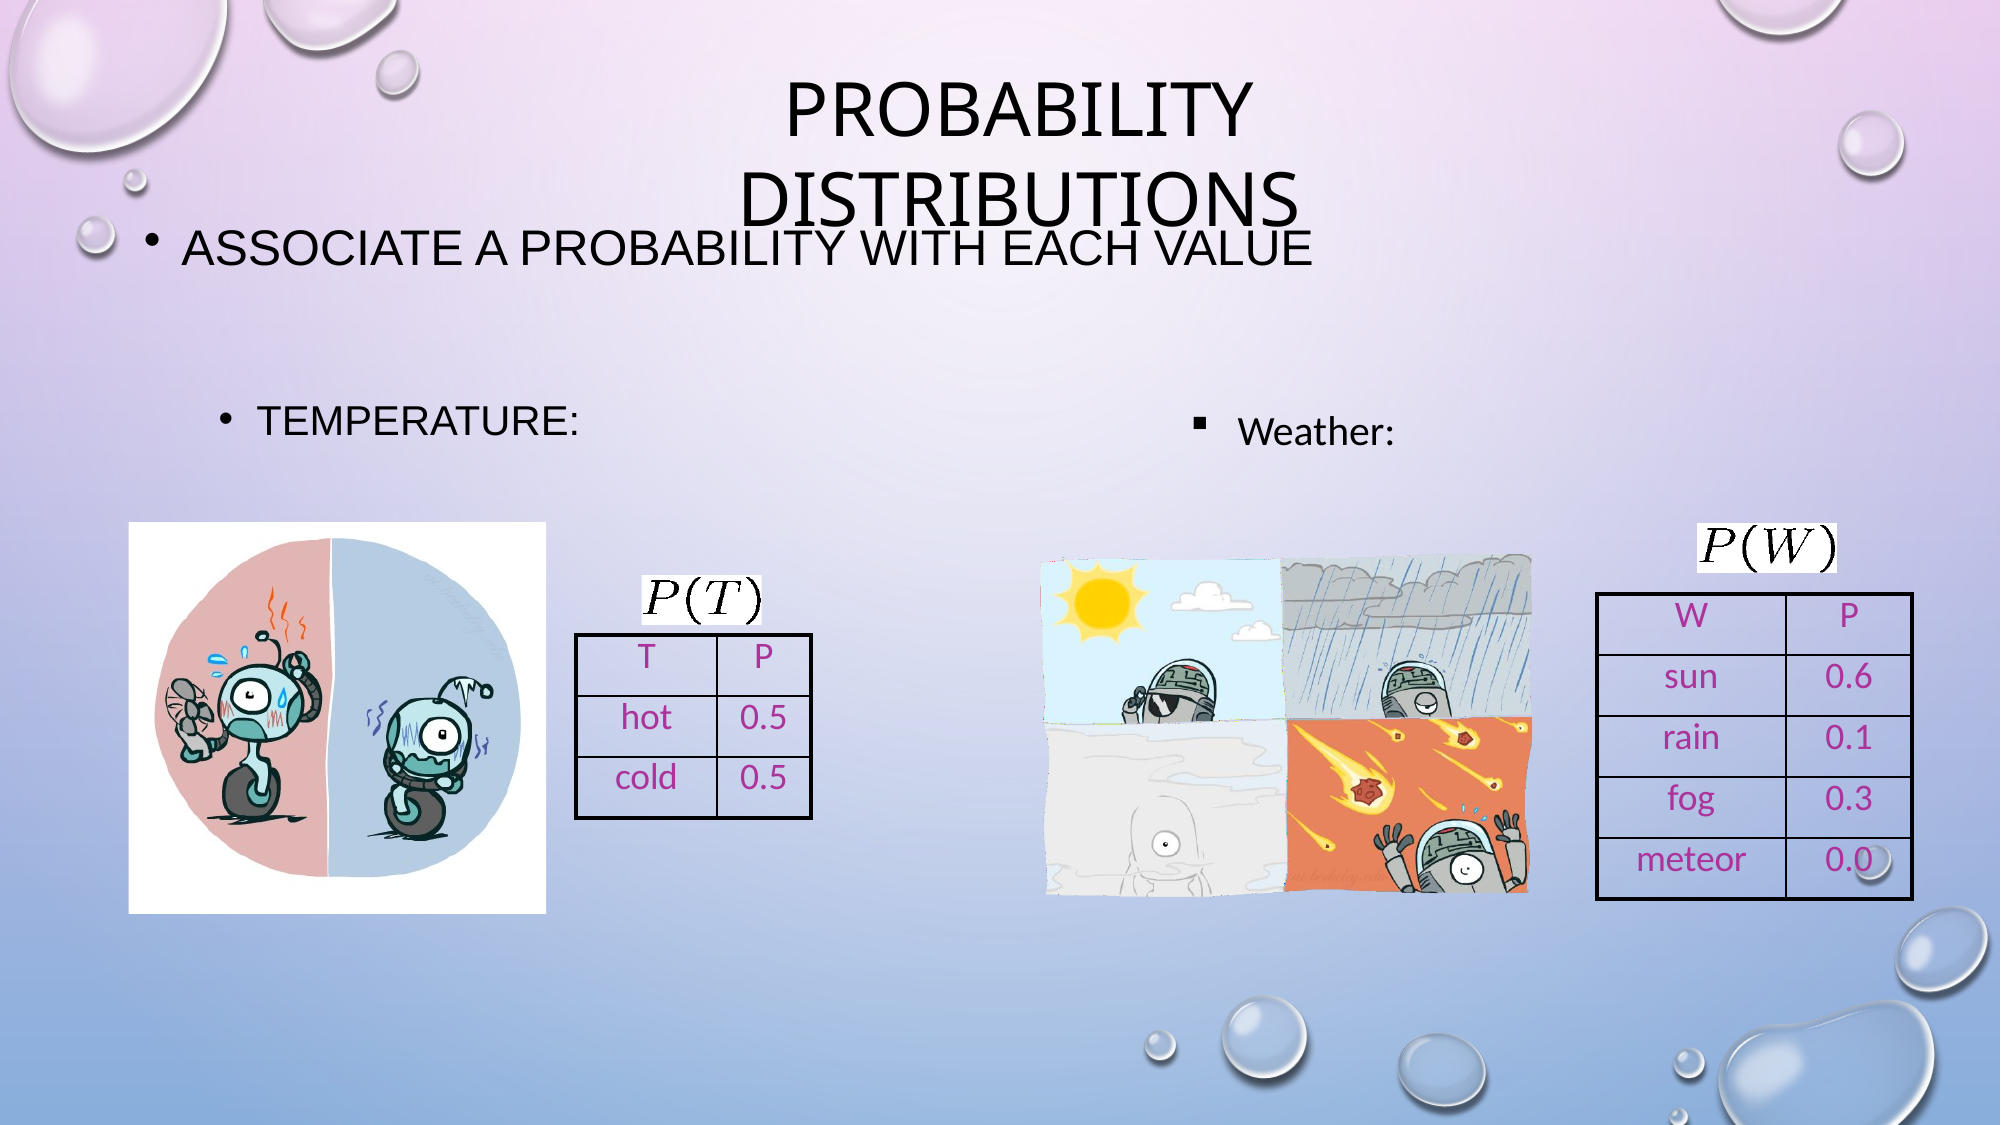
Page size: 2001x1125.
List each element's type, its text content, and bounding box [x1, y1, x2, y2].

table_cell 0.0 [1787, 839, 1910, 897]
table_cell 0.5 [718, 758, 809, 816]
text_box [1017, 549, 1545, 902]
text_box ASSOCIATE A PROBABILITY WITH EACH VALUE TEMPERATURE: [141, 213, 1348, 444]
table_cell 0.5 [718, 697, 809, 756]
title PROBABILITY DISTRIBUTIONS [580, 55, 1456, 246]
table_cell hot [578, 697, 716, 756]
text_box [641, 575, 762, 625]
table_header W [1599, 596, 1785, 654]
table_header P [718, 637, 809, 695]
table_header P [1787, 596, 1910, 654]
table_cell 0.1 [1787, 717, 1910, 776]
table_cell fog [1599, 778, 1785, 837]
picture [0, 0, 2000, 1125]
table_cell 0.6 [1787, 656, 1910, 715]
text_box [128, 522, 547, 914]
table_cell sun [1599, 656, 1785, 715]
table_cell meteor [1599, 839, 1785, 897]
text_box [1697, 523, 1837, 573]
table_cell rain [1599, 717, 1785, 776]
text_box Weather: [650, 402, 1412, 462]
table_cell 0.3 [1787, 778, 1910, 837]
table_header T [578, 637, 716, 695]
table_cell cold [578, 758, 716, 816]
